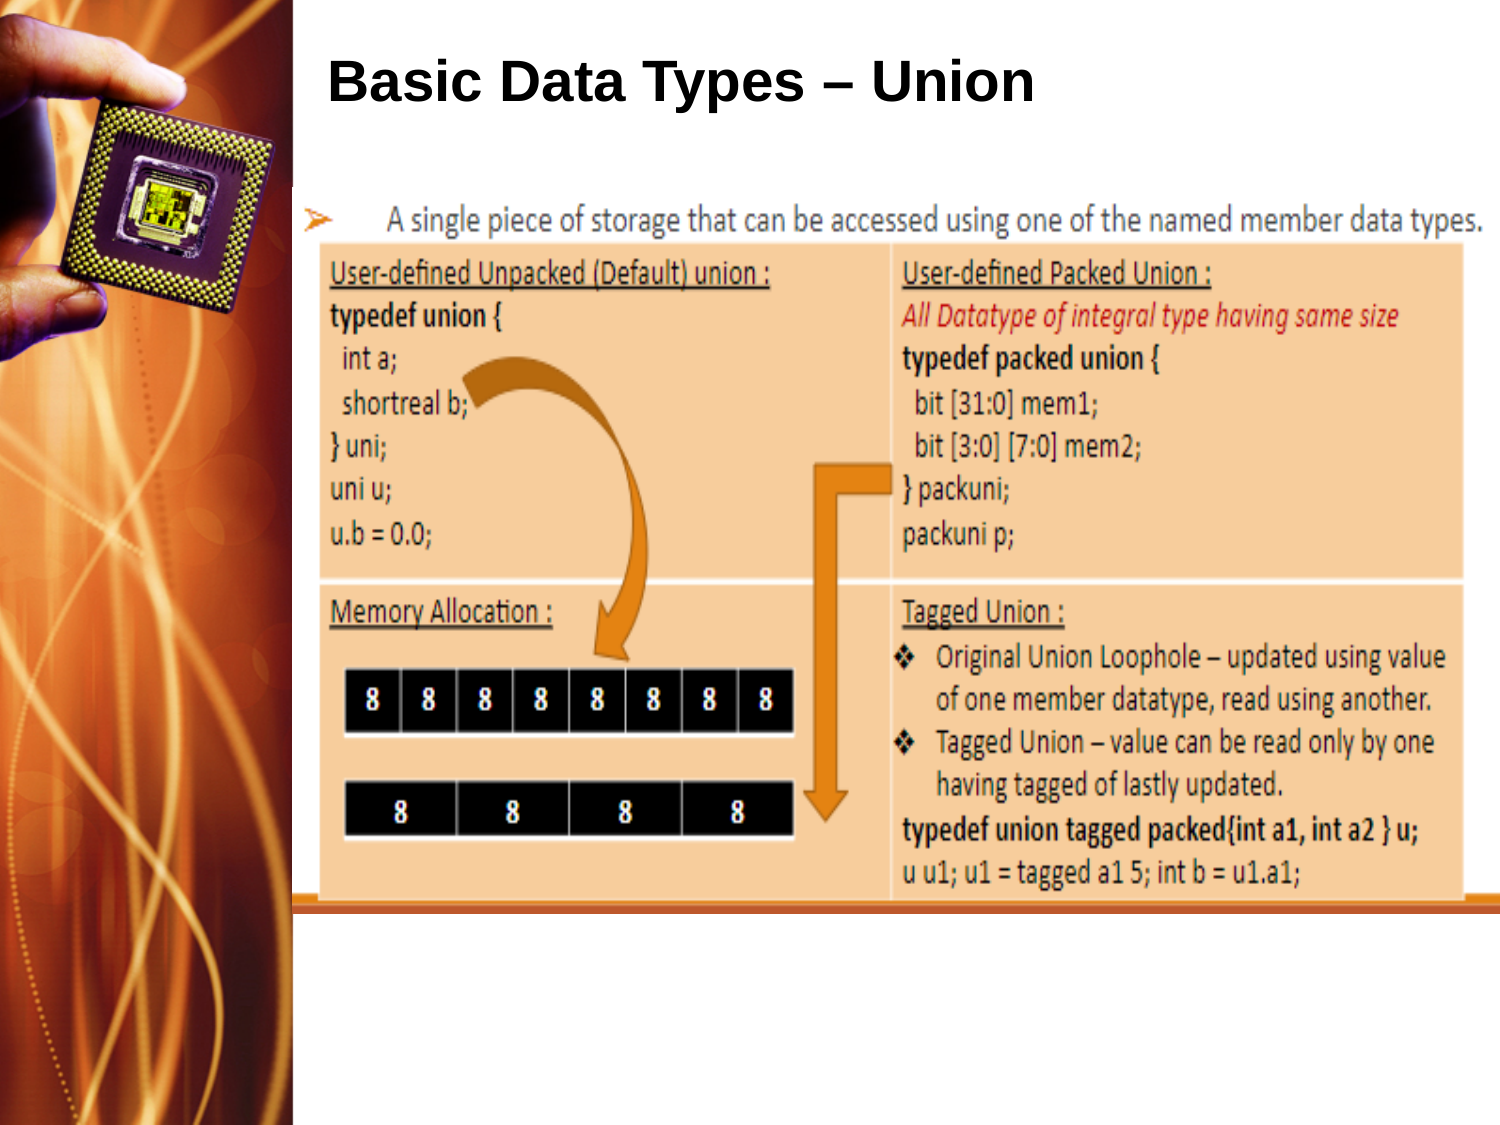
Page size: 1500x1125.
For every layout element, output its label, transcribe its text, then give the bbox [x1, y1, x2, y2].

text_box Basic Data Types – Union [312, 19, 1471, 138]
picture [0, 0, 1500, 1125]
